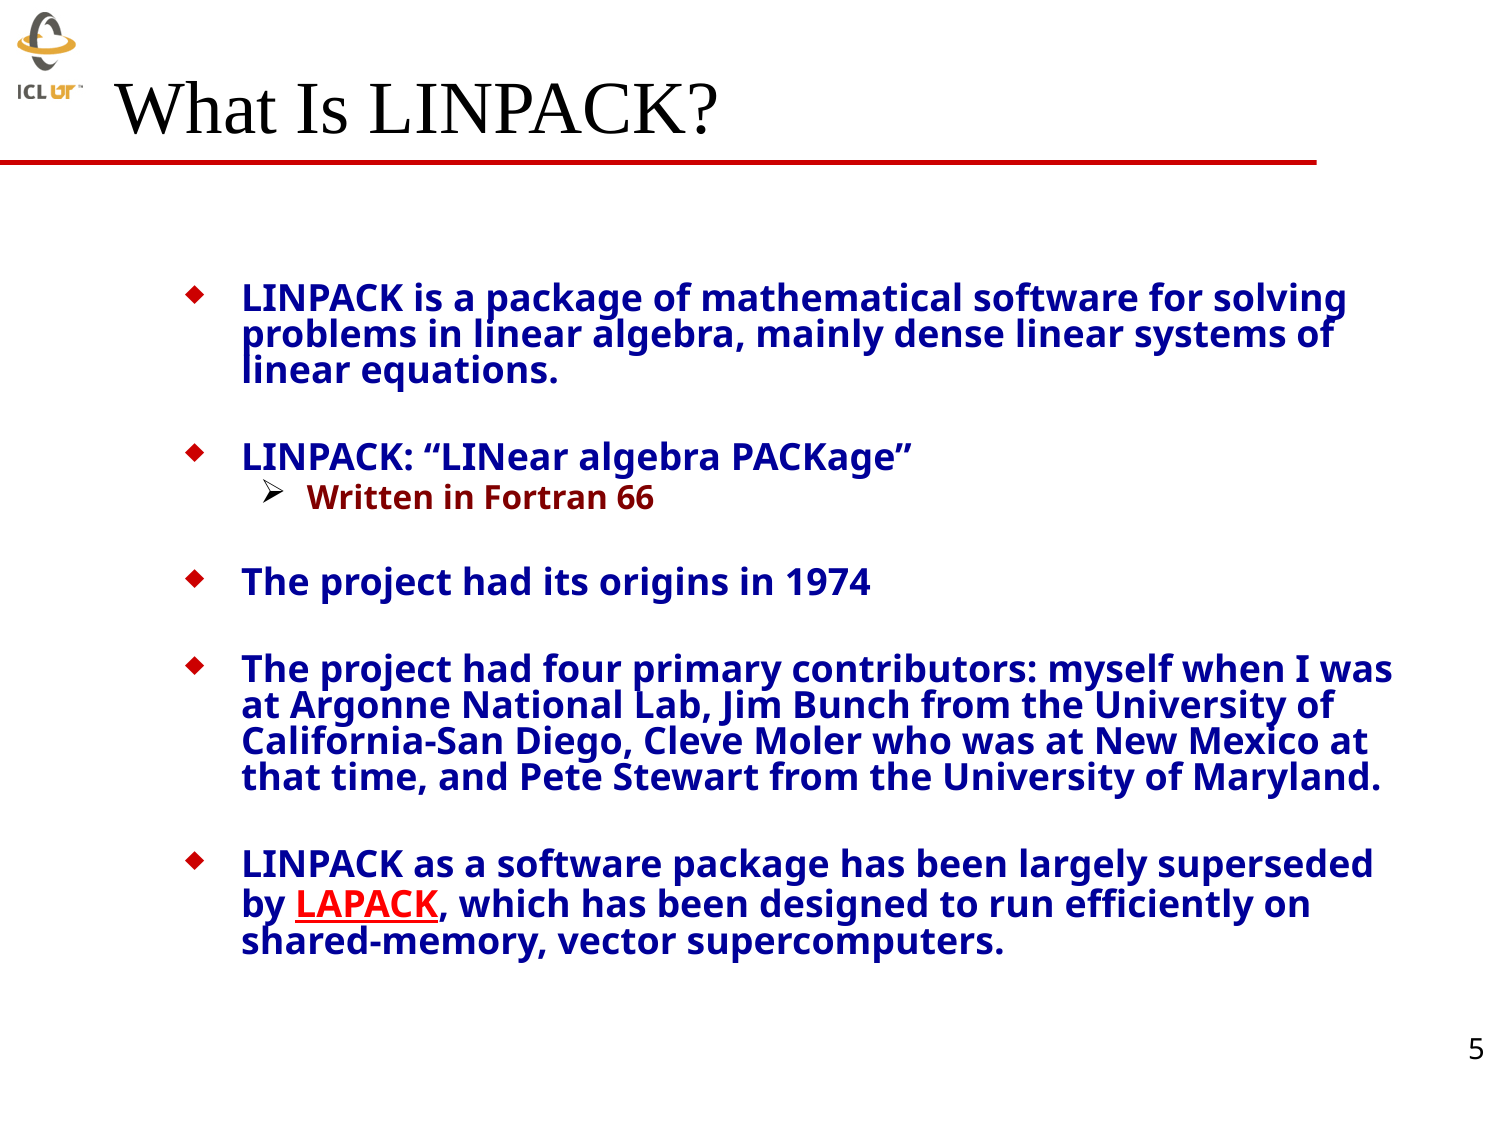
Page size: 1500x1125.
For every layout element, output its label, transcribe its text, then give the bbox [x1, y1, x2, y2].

slide_number 5 [1187, 1012, 1500, 1088]
picture [0, 0, 86, 113]
list LINPACK is a package of mathematical software for solving problems in linear algebra, mainly dense linear systems of linear equations. LINPACK: “LINear algebra PACKage” Written in Fortran 66 The project had its origins in 1974 The project had four primary contributors: myself when I was at Argonne National Lab, Jim Bunch from the University of California-San Diego, Cleve Moler who was at New Mexico at that time, and Pete Stewart from the University of Maryland. LINPACK as a software package has been largely superseded by LAPACK, which has been designed to run efficiently on shared-memory, vector supercomputers. [169, 274, 1438, 1001]
title What Is LINPACK? [99, 0, 1376, 157]
